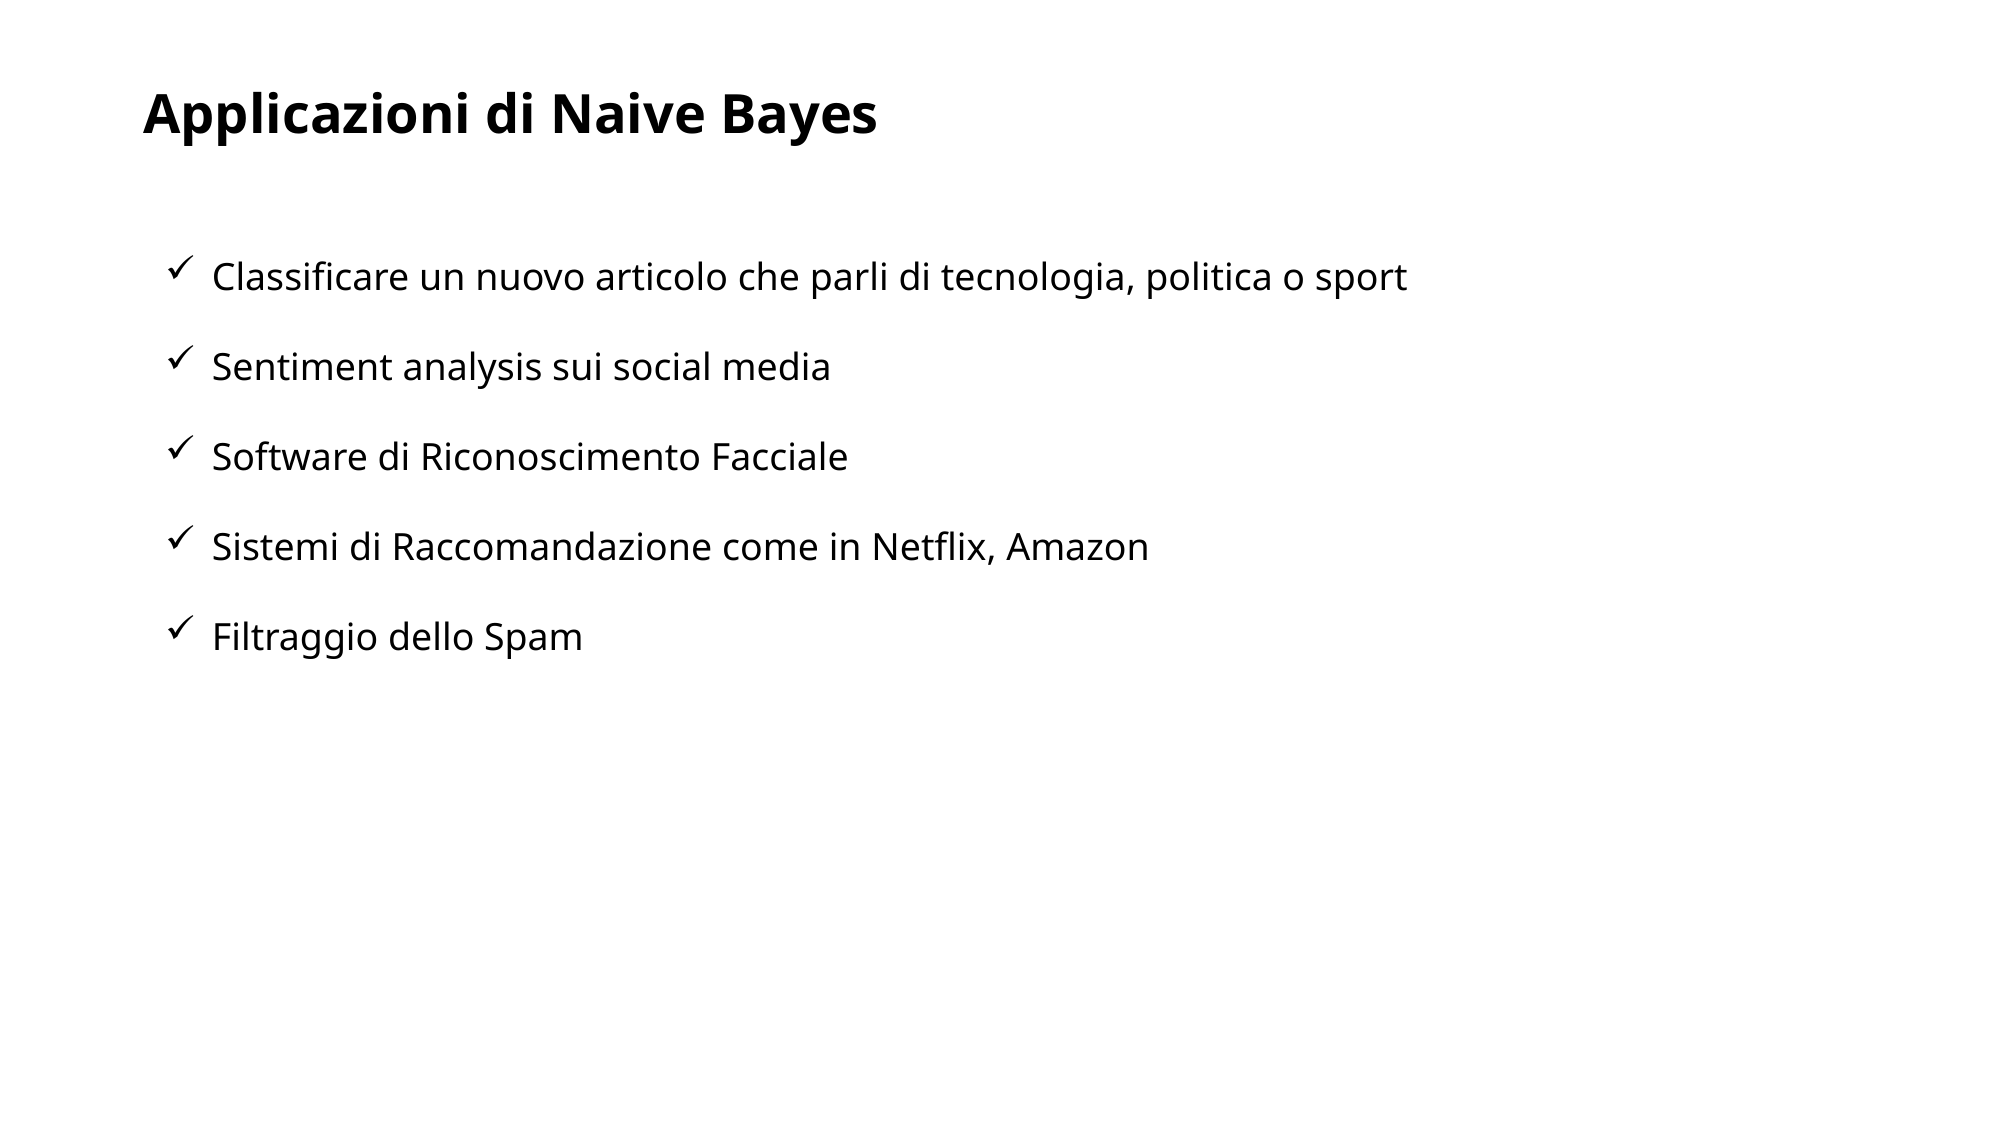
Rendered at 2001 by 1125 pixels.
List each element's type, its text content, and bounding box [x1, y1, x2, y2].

text_box Applicazioni di Naive Bayes [128, 71, 895, 152]
text_box Classificare un nuovo articolo che parli di tecnologia, politica o sport Sentiment analysis sui social media Software di Riconoscimento Facciale Sistemi di Raccomandazione come in Netflix, Amazon Filtraggio dello Spam [150, 200, 1945, 711]
